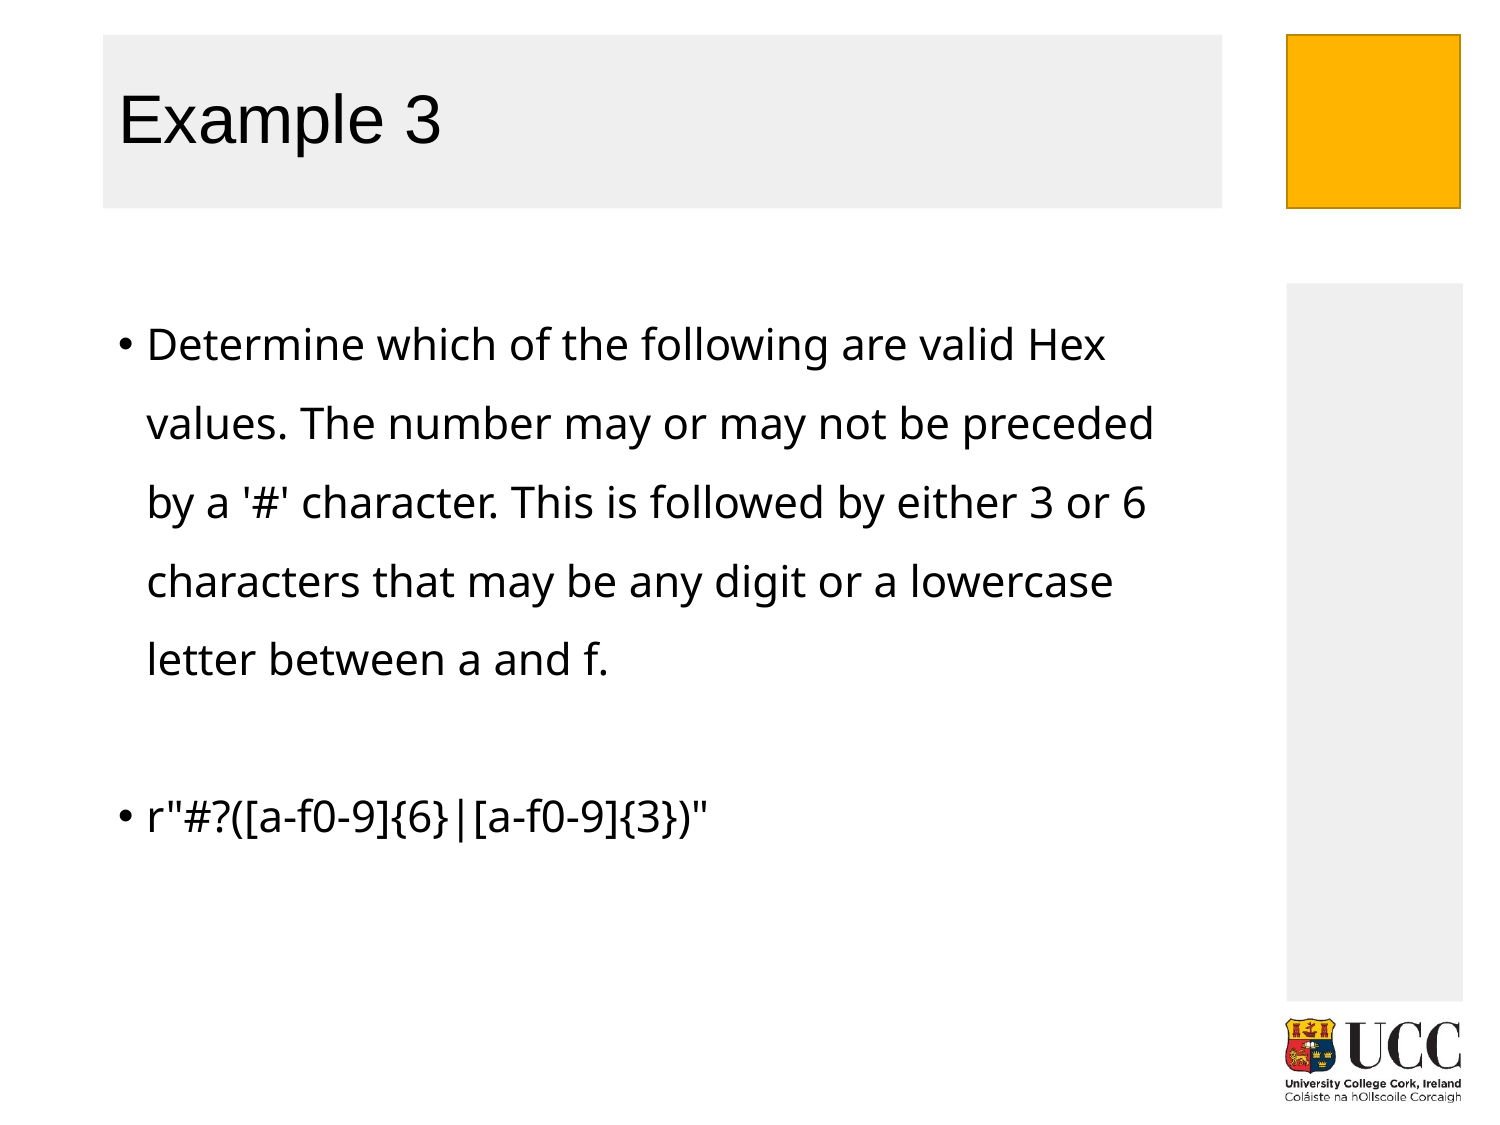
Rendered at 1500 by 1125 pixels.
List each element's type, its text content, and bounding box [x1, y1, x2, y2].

title Example 3 [103, 34, 1223, 209]
picture [1283, 1017, 1463, 1103]
list Determine which of the following are valid Hex values. The number may or may not be preceded by a '#' character. This is followed by either 3 or 6 characters that may be any digit or a lowercase letter between a and f. r"#?([a-f0-9]{6}|[a-f0-9]{3})" [103, 283, 1223, 1002]
